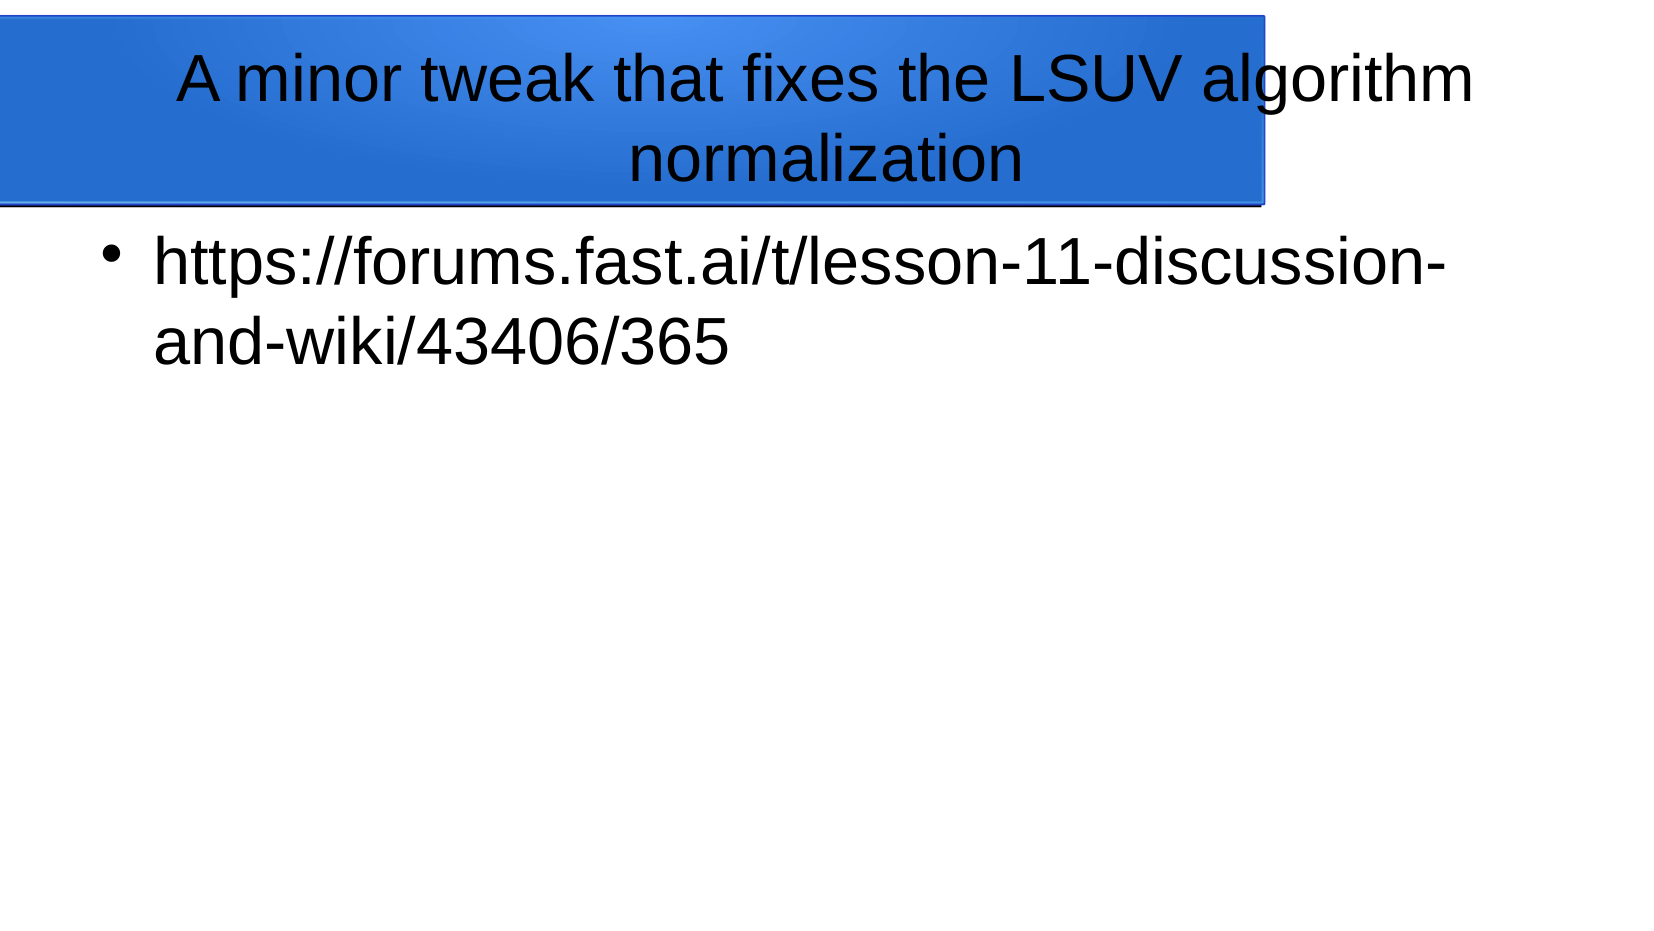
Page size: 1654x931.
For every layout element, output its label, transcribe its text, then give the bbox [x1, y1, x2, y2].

text_box A minor tweak that fixes the LSUV algorithm normalization [82, 34, 1571, 195]
picture [0, 13, 1269, 211]
text_box https://forums.fast.ai/t/lesson-11-discussion-and-wiki/43406/365 [82, 217, 1571, 758]
